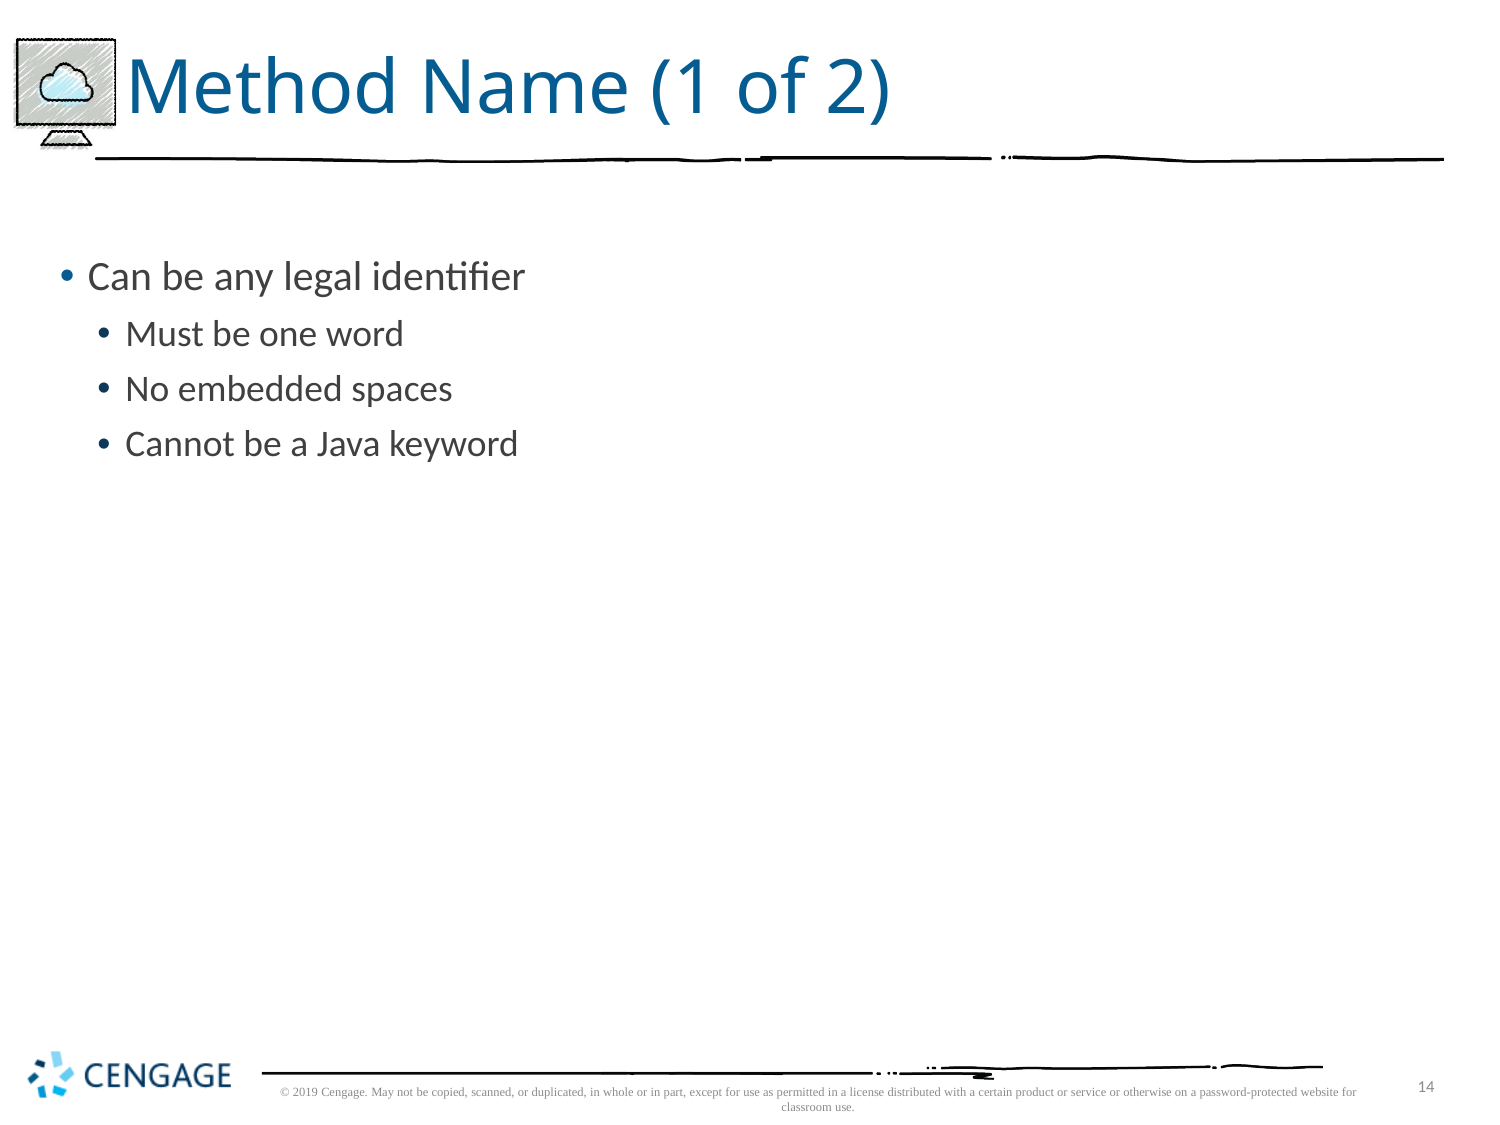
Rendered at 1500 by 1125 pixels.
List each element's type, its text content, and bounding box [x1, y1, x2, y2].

picture [261, 1064, 1323, 1079]
picture [7, 1037, 244, 1111]
footer © 2019 Cengage. May not be copied, scanned, or duplicated, in whole or in part, except for use as permitted in a license distributed with a certain product or service or otherwise on a password-protected website for classroom use. [261, 1079, 1375, 1120]
picture [95, 155, 1444, 163]
title Method Name (1 of 2) [125, 66, 1442, 116]
picture [12, 36, 117, 151]
list Can be any legal identifier Must be one word No embedded spaces Cannot be a Java keyword [59, 252, 1441, 485]
